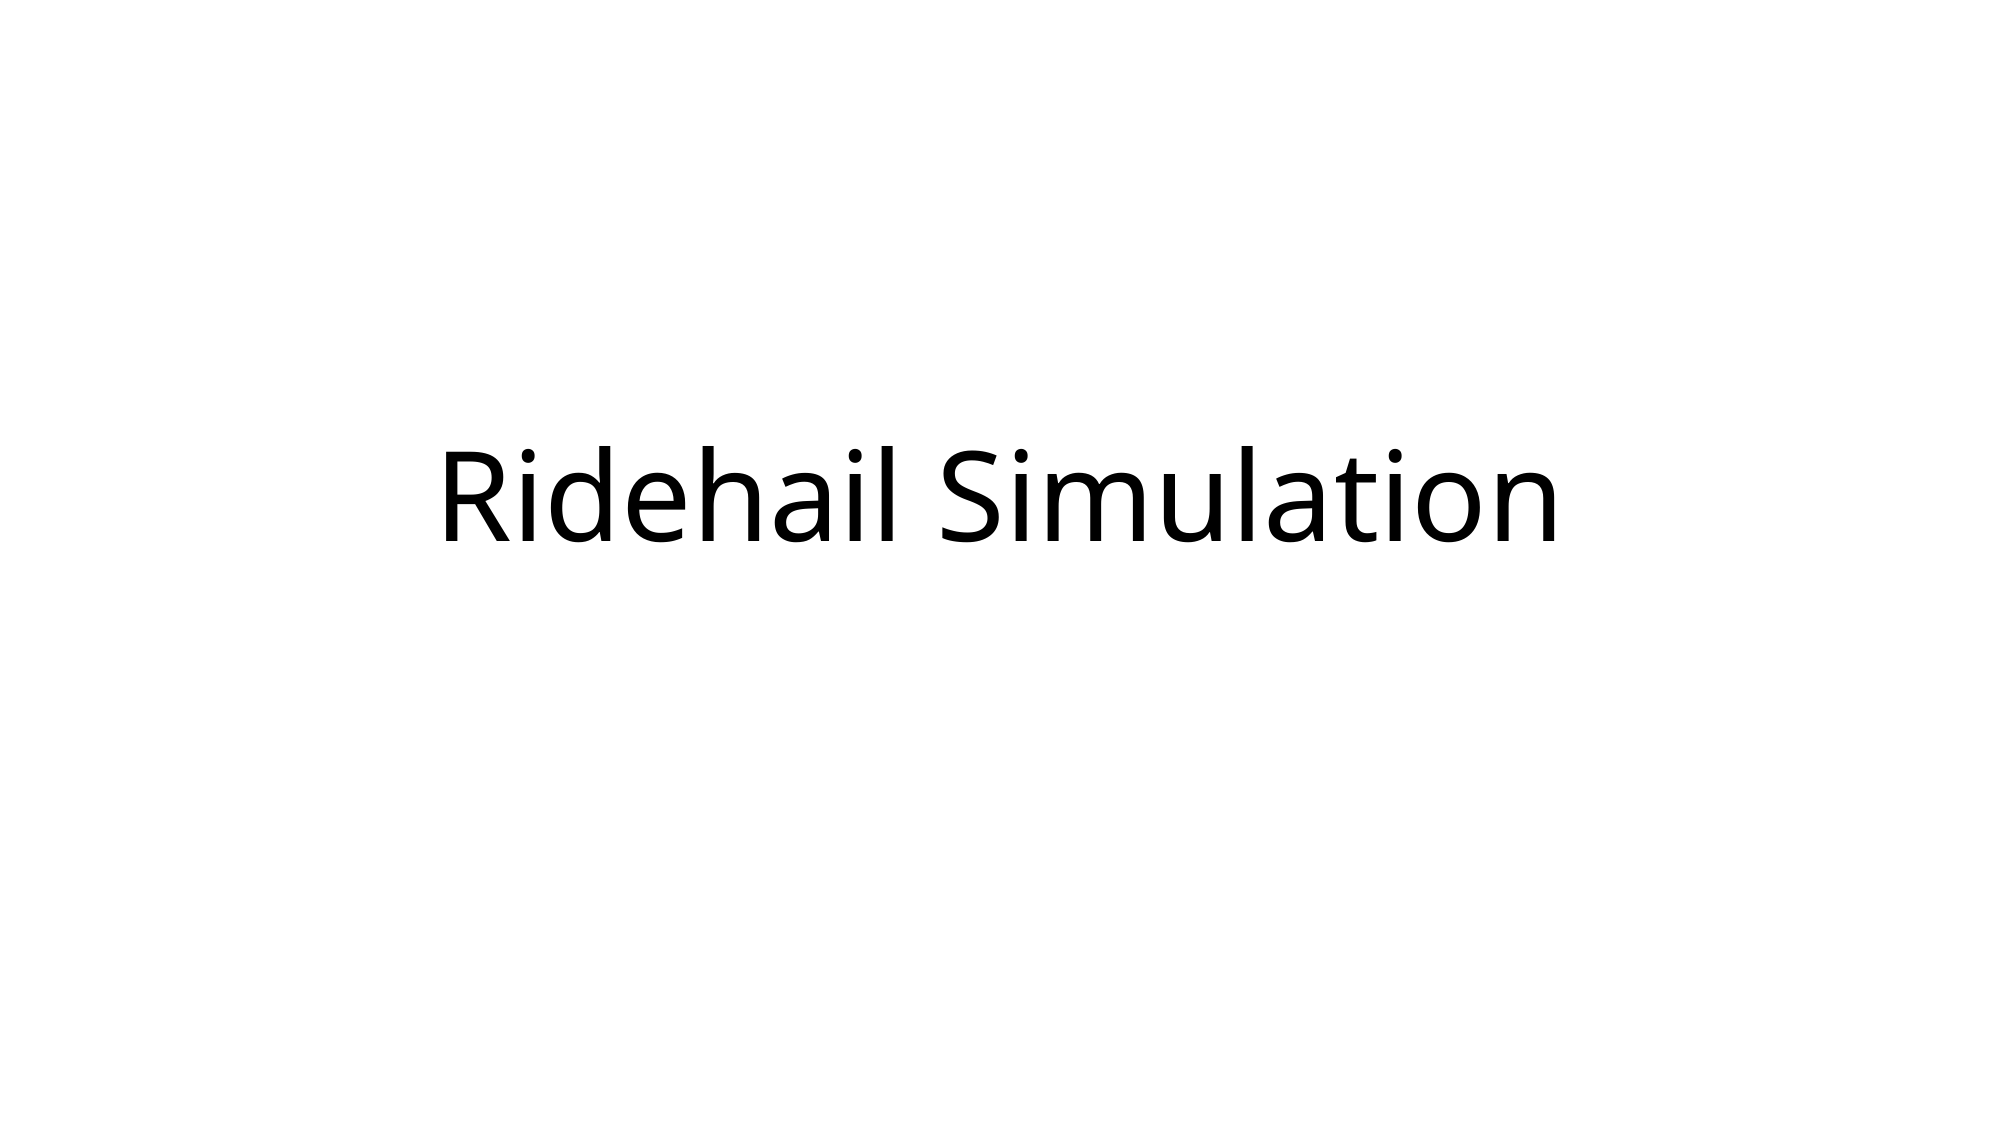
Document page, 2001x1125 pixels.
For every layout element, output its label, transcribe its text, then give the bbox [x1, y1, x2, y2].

title Ridehail Simulation [249, 184, 1750, 576]
